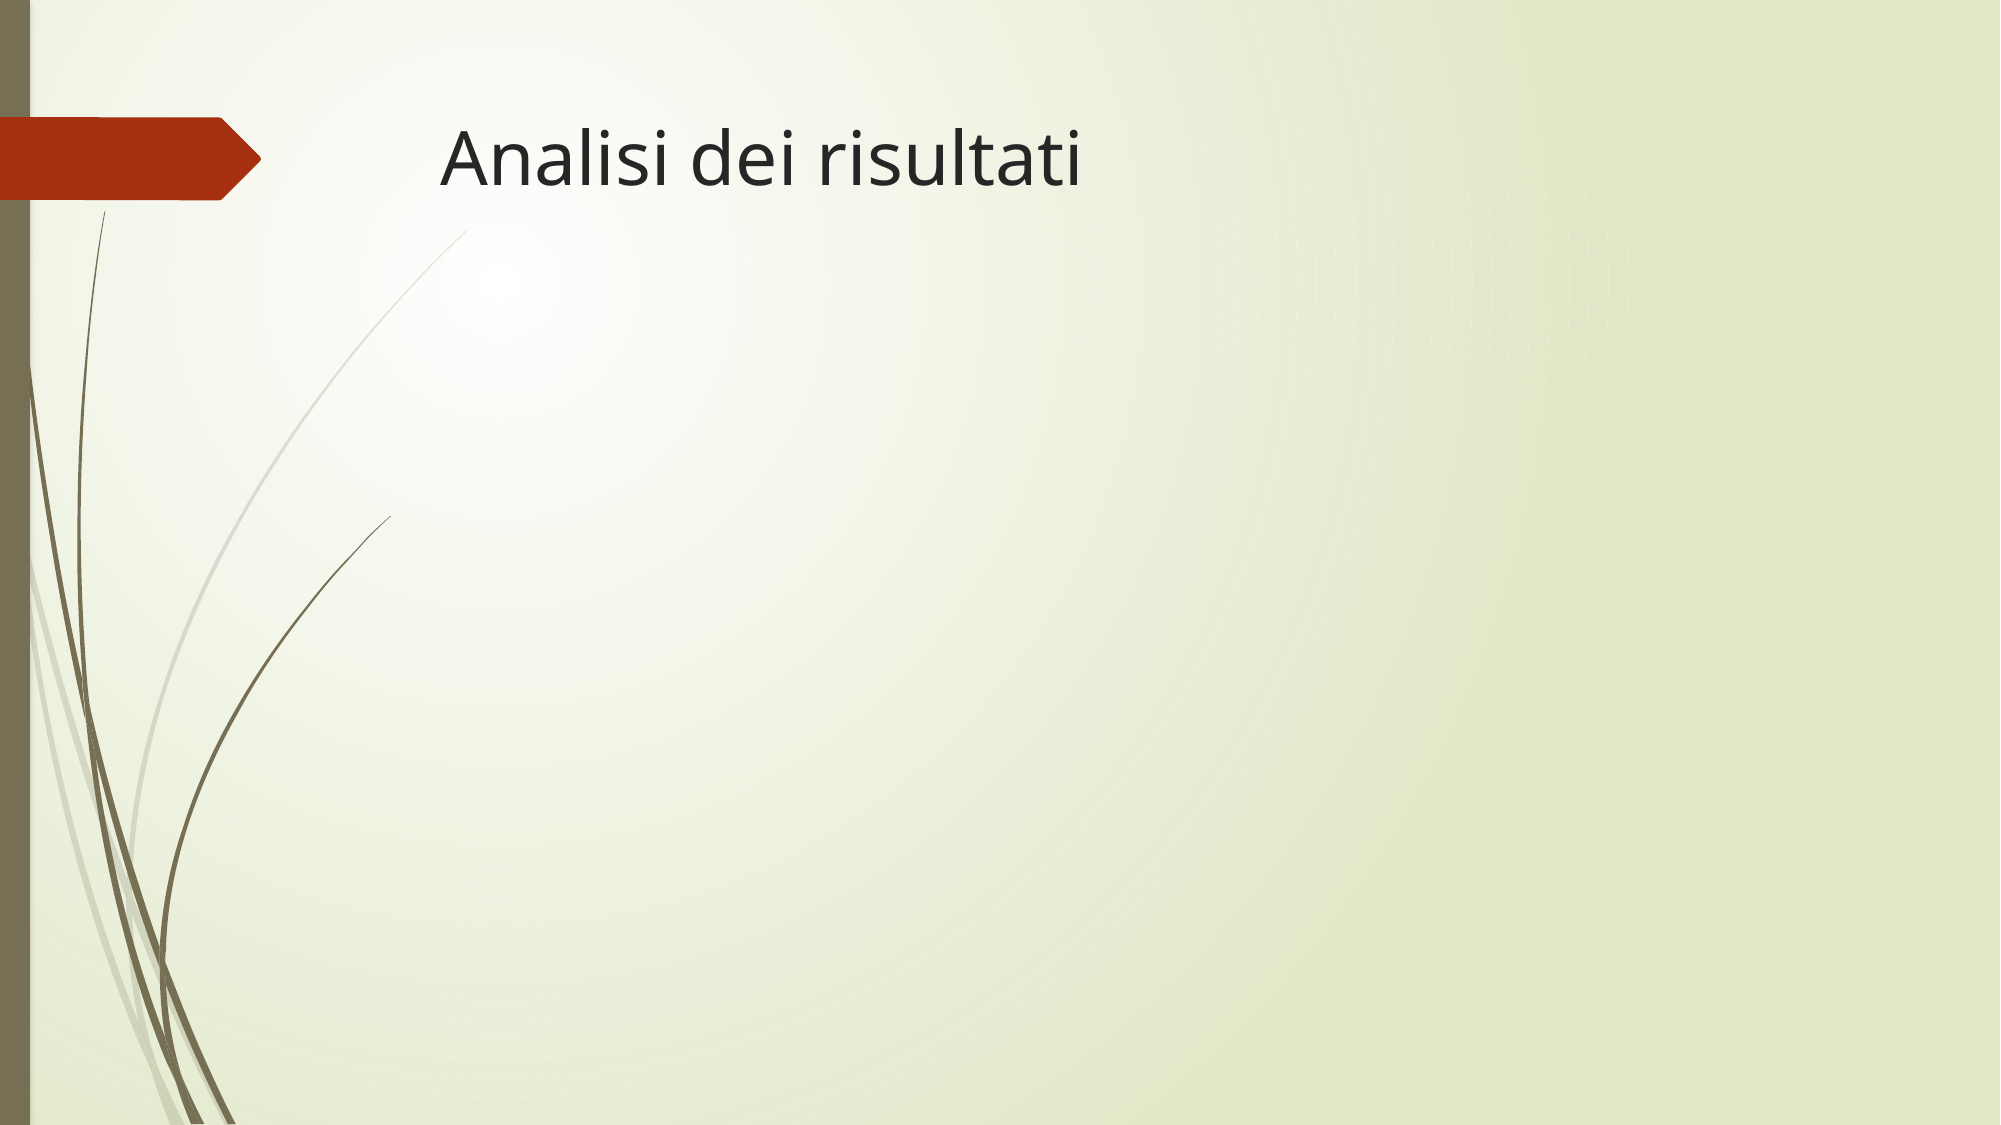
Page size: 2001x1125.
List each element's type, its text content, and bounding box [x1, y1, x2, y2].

title Analisi dei risultati [425, 102, 1888, 313]
